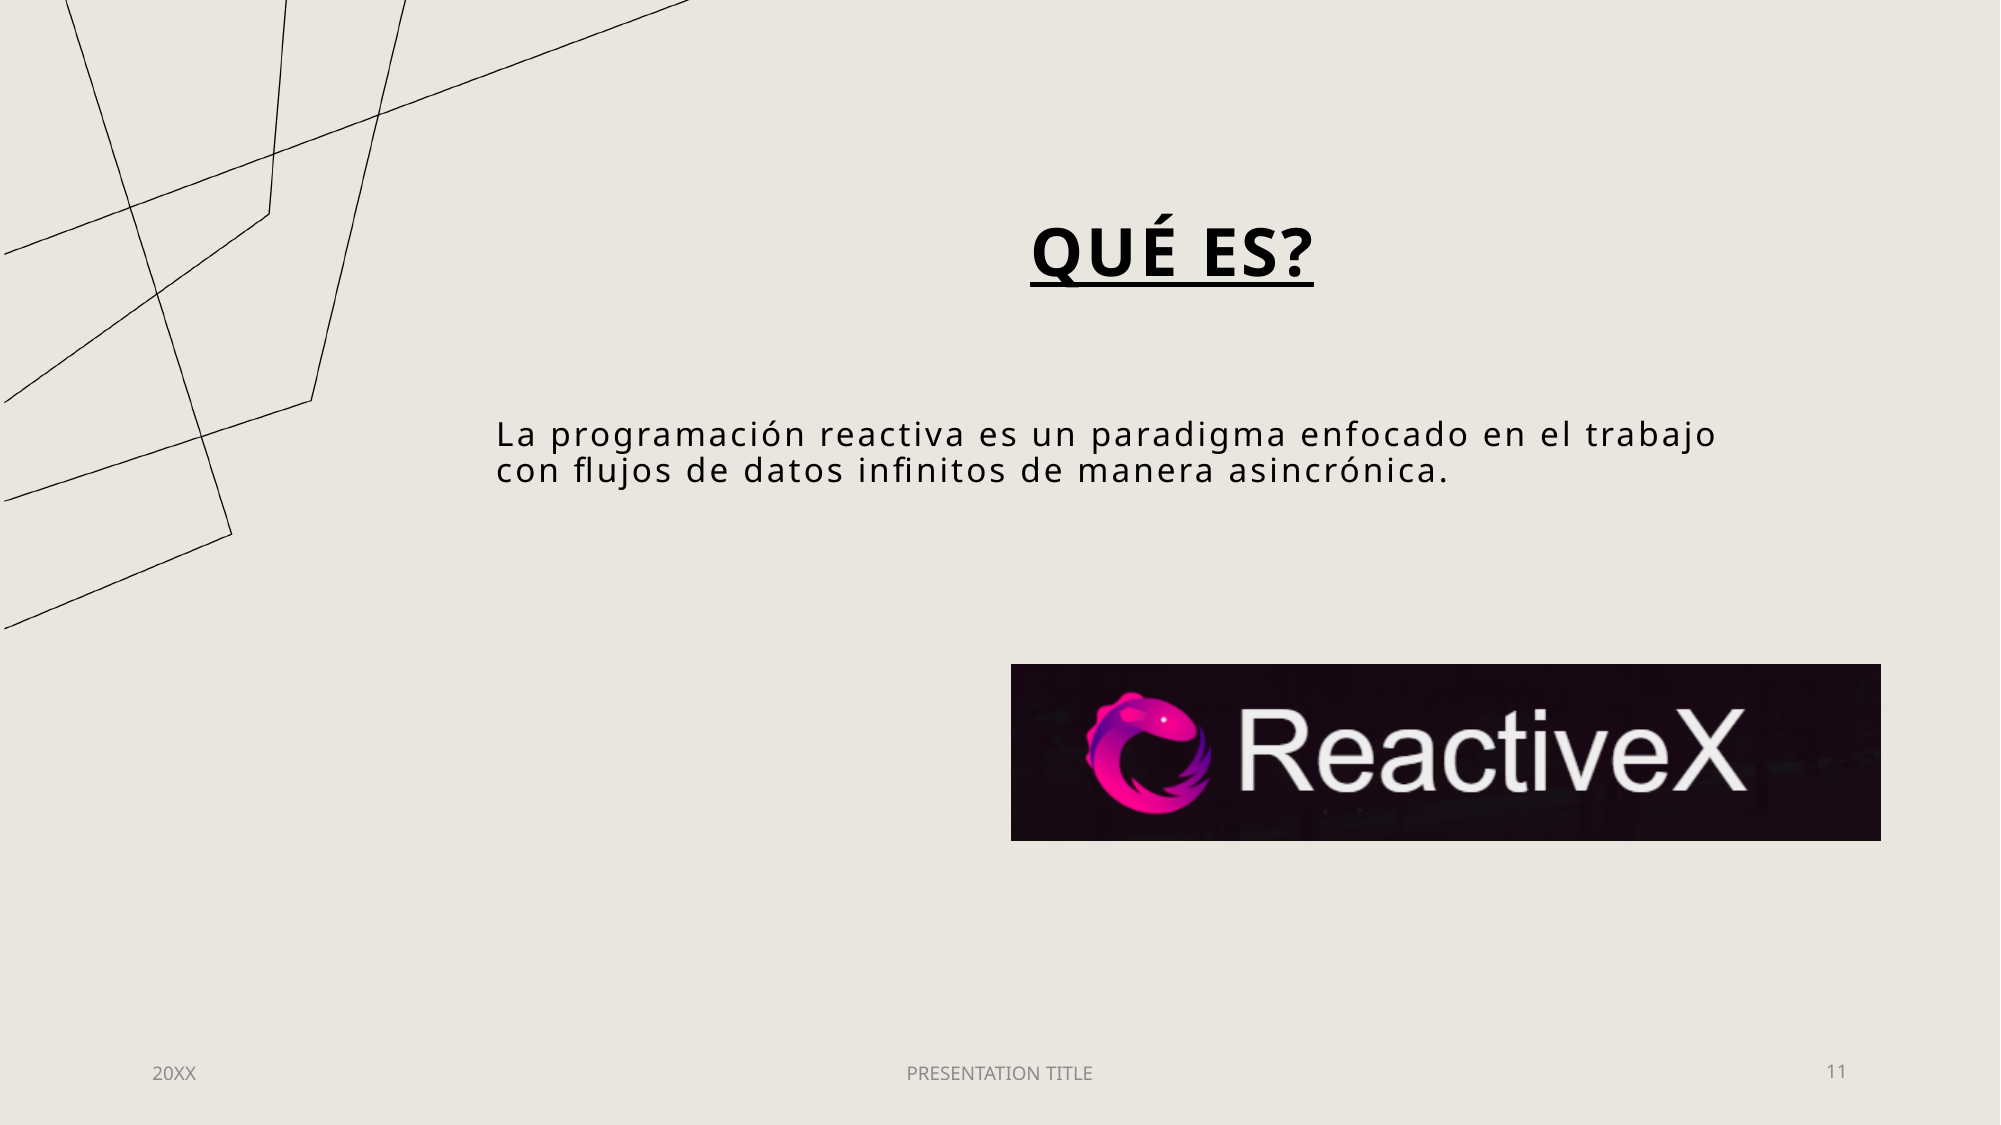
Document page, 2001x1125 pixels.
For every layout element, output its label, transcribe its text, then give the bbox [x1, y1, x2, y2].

title Qué es? [481, 146, 1863, 364]
footer PRESENTATION TITLE [662, 1042, 1338, 1103]
picture [4, 0, 721, 642]
slide_number 11 [1412, 1042, 1863, 1103]
slide_number 20XX [137, 1042, 588, 1103]
list La programación reactiva es un paradigma enfocado en el trabajo con flujos de datos infinitos de manera asincrónica. [481, 359, 1744, 498]
picture [1011, 664, 1881, 841]
